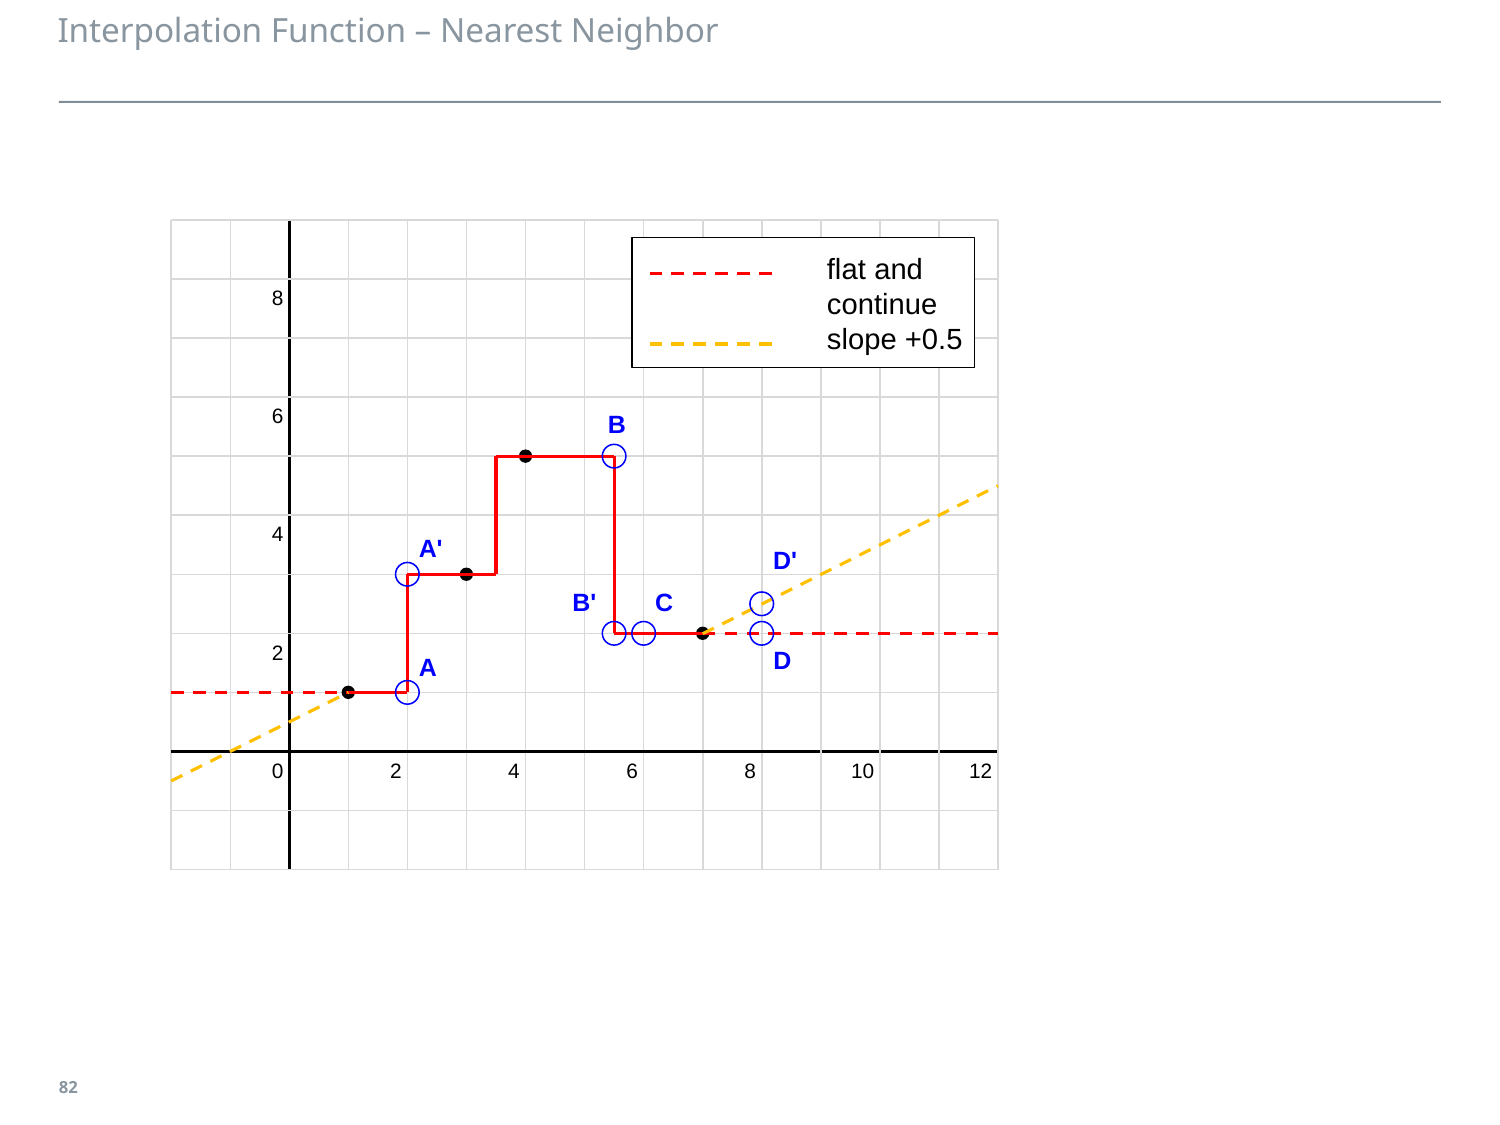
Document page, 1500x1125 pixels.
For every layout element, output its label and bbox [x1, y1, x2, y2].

title [57, 1, 1440, 96]
text_box [170, 219, 999, 870]
